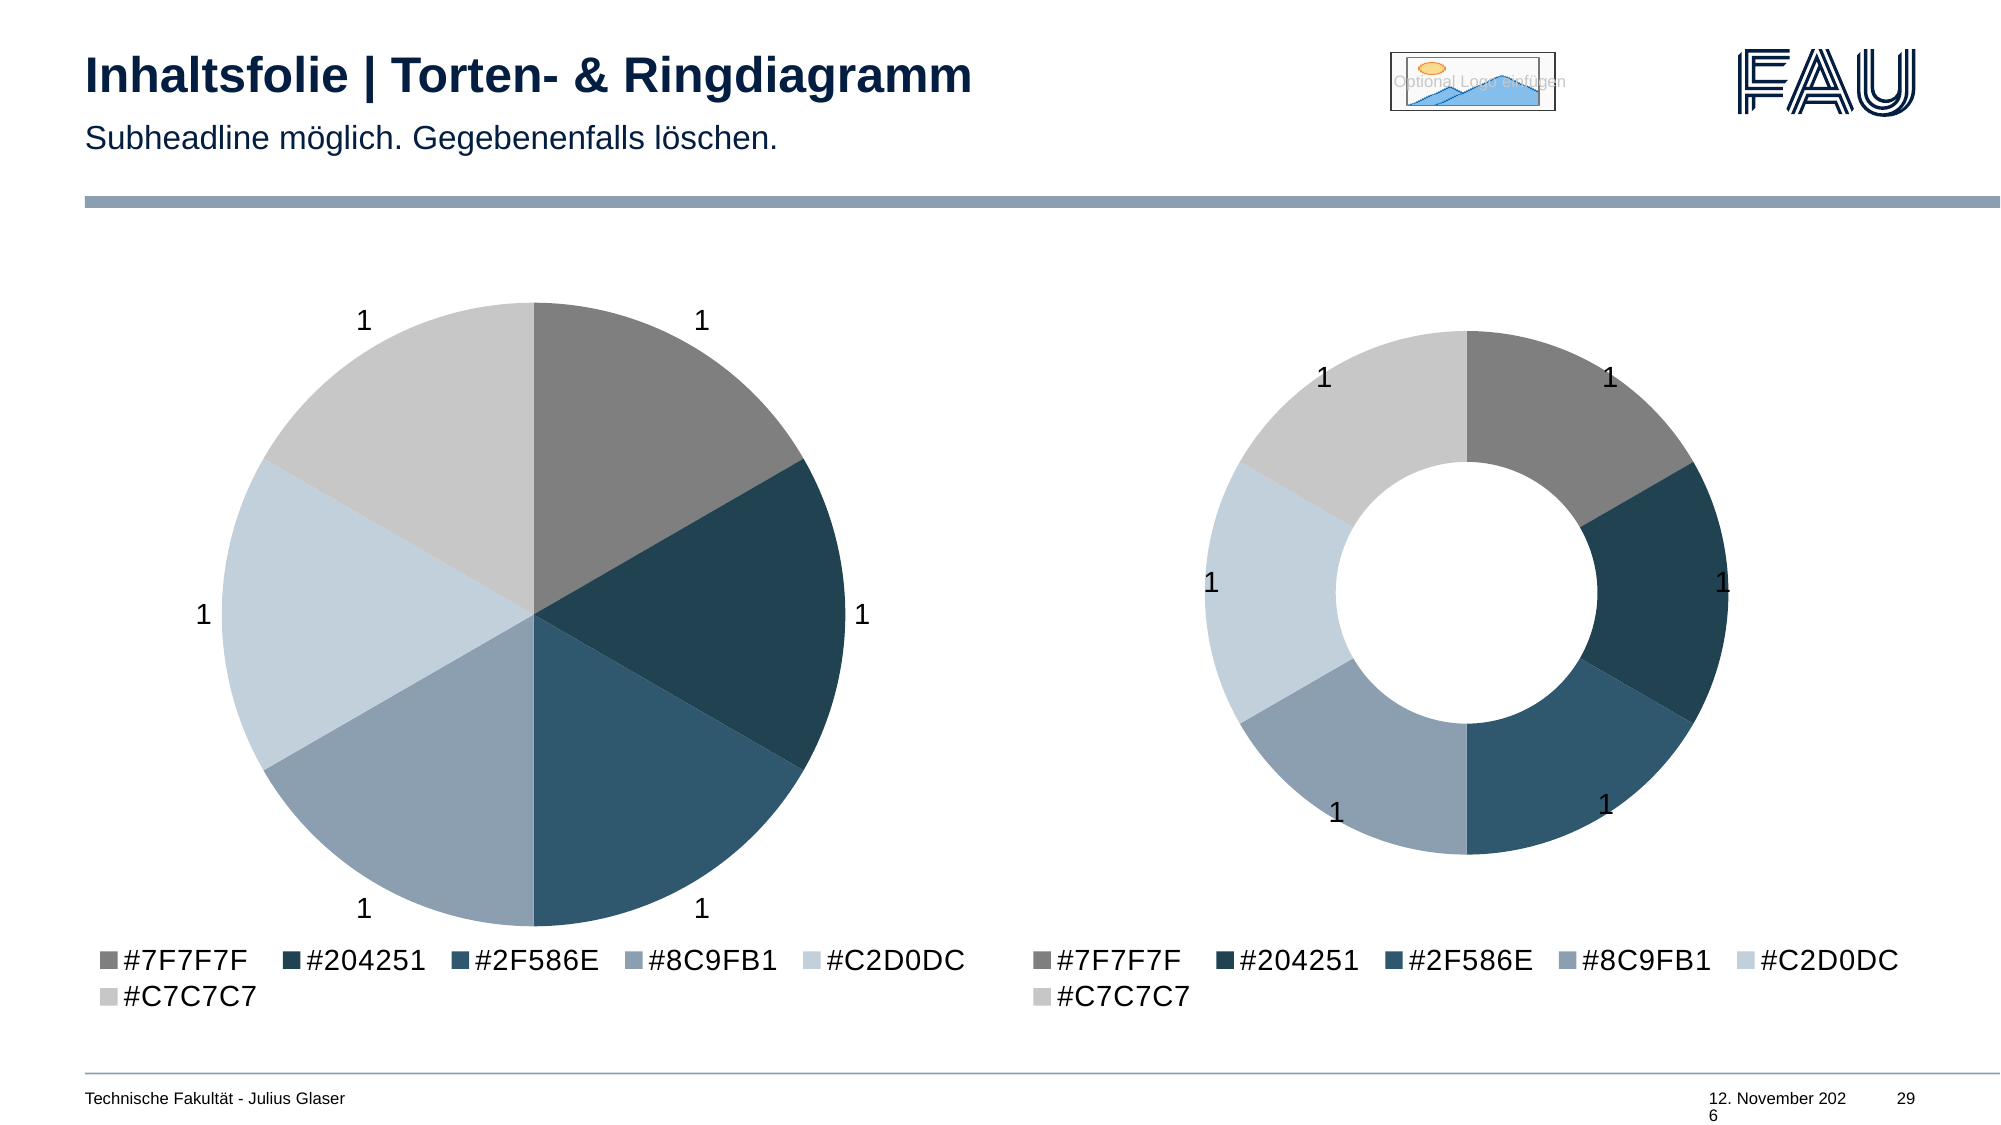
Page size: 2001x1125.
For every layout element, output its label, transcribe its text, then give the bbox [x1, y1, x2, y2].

picture [1383, 49, 1562, 113]
chart [1017, 267, 1916, 1018]
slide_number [1708, 1088, 1849, 1109]
slide_number 29 [1883, 1088, 1916, 1109]
list Subheadline möglich. Gegebenenfalls löschen. [85, 112, 1208, 154]
footer Technische Fakultät - Julius Glaser [85, 1088, 983, 1109]
title Inhaltsfolie | Torten- & Ringdiagramm [85, 49, 1208, 104]
chart [84, 267, 983, 1018]
